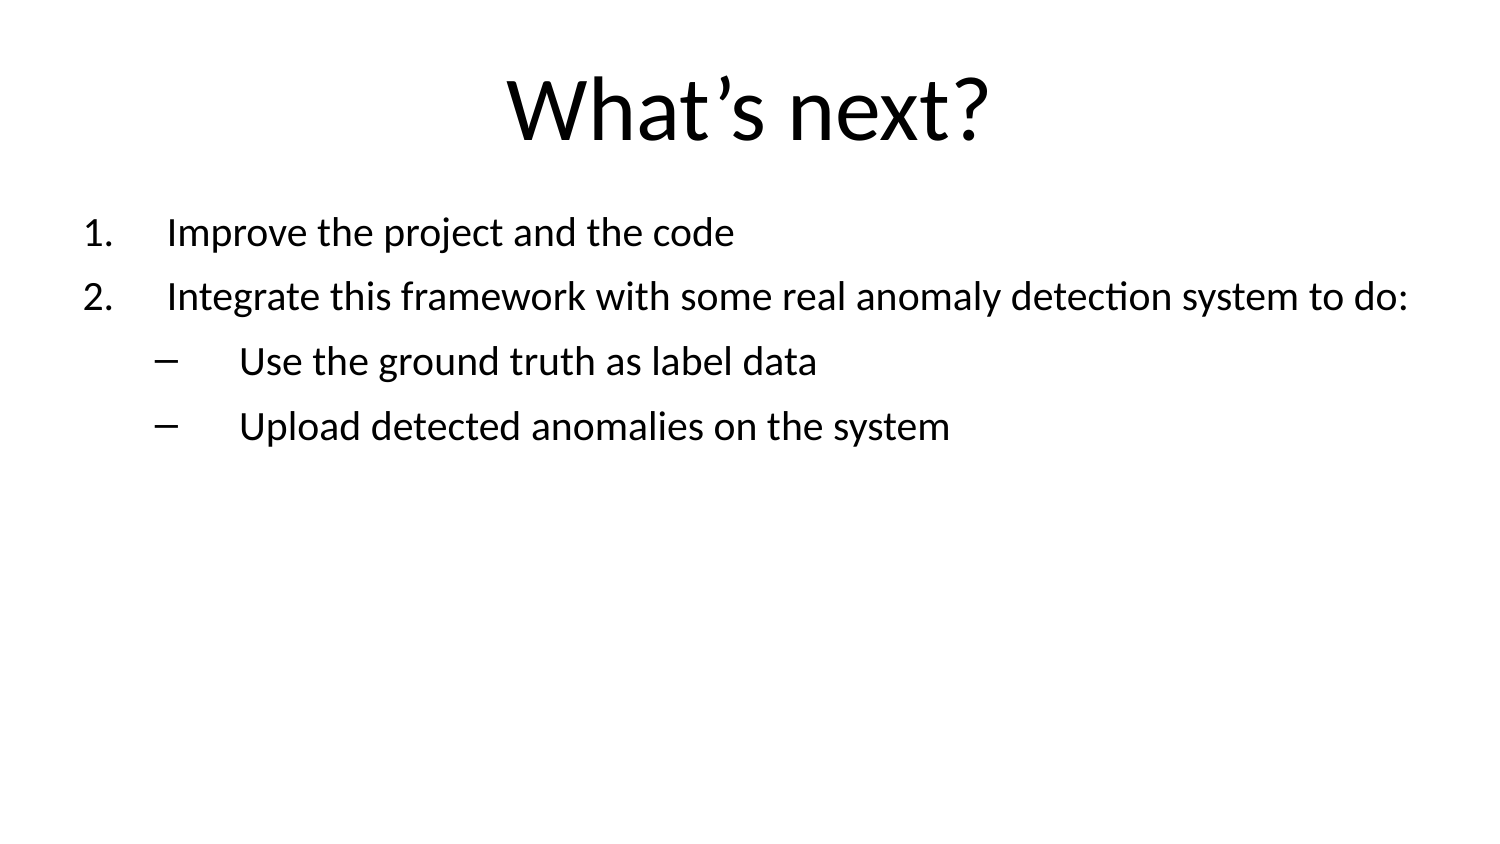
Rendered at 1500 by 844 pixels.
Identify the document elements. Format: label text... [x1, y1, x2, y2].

list Improve the project and the code Integrate this framework with some real anomaly detection system to do: Use the ground truth as label data Upload detected anomalies on the system [74, 196, 1426, 755]
title What’s next? [74, 33, 1426, 175]
